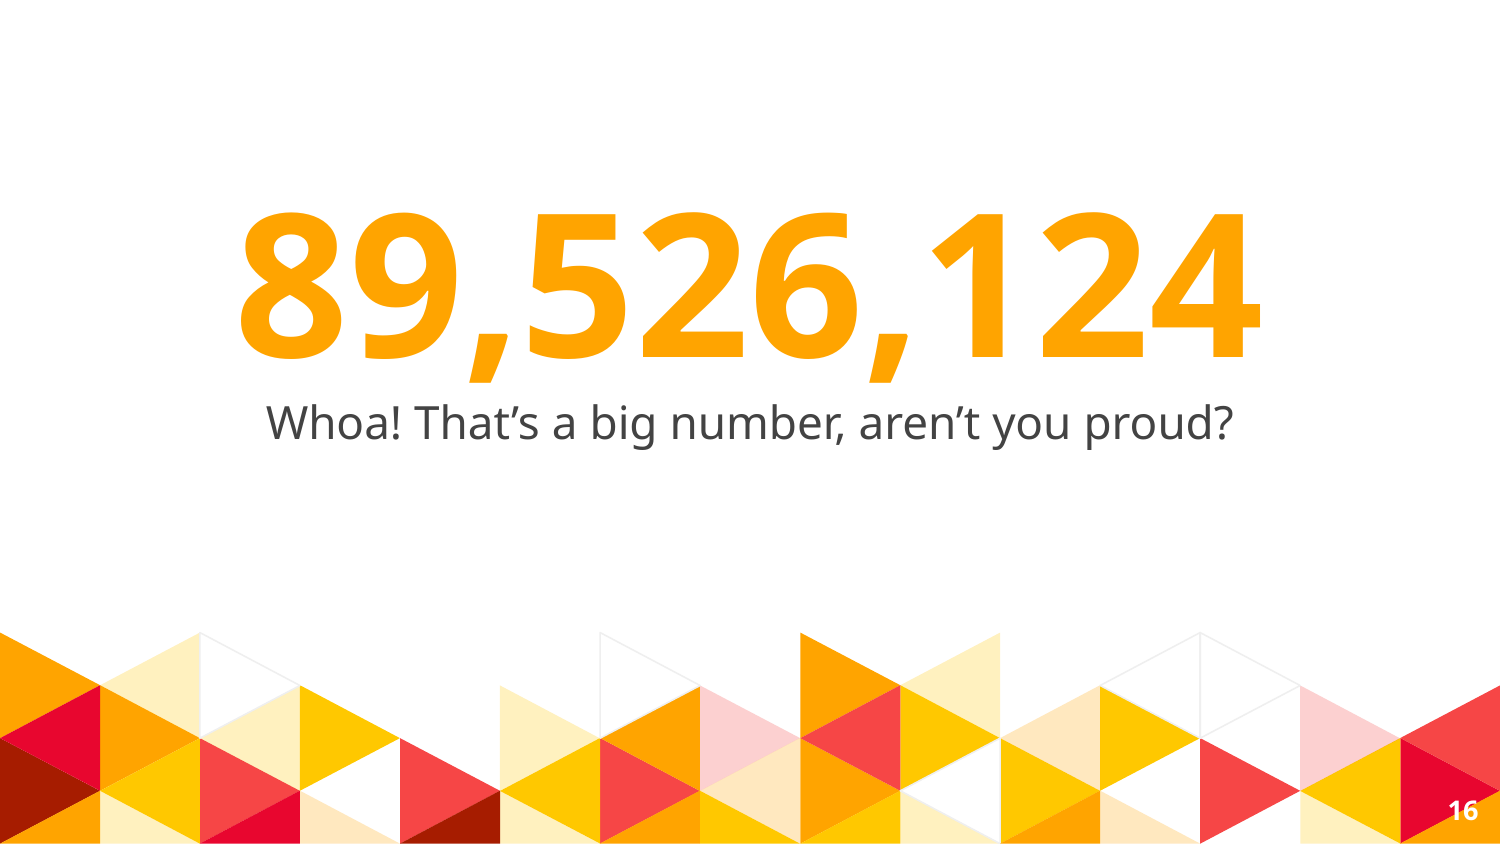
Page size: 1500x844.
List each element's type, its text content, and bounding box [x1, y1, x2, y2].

slide_number ‹#› [1403, 779, 1494, 844]
subtitle Whoa! That’s a big number, aren’t you proud? [112, 378, 1388, 508]
title 89,526,124 [112, 222, 1388, 378]
